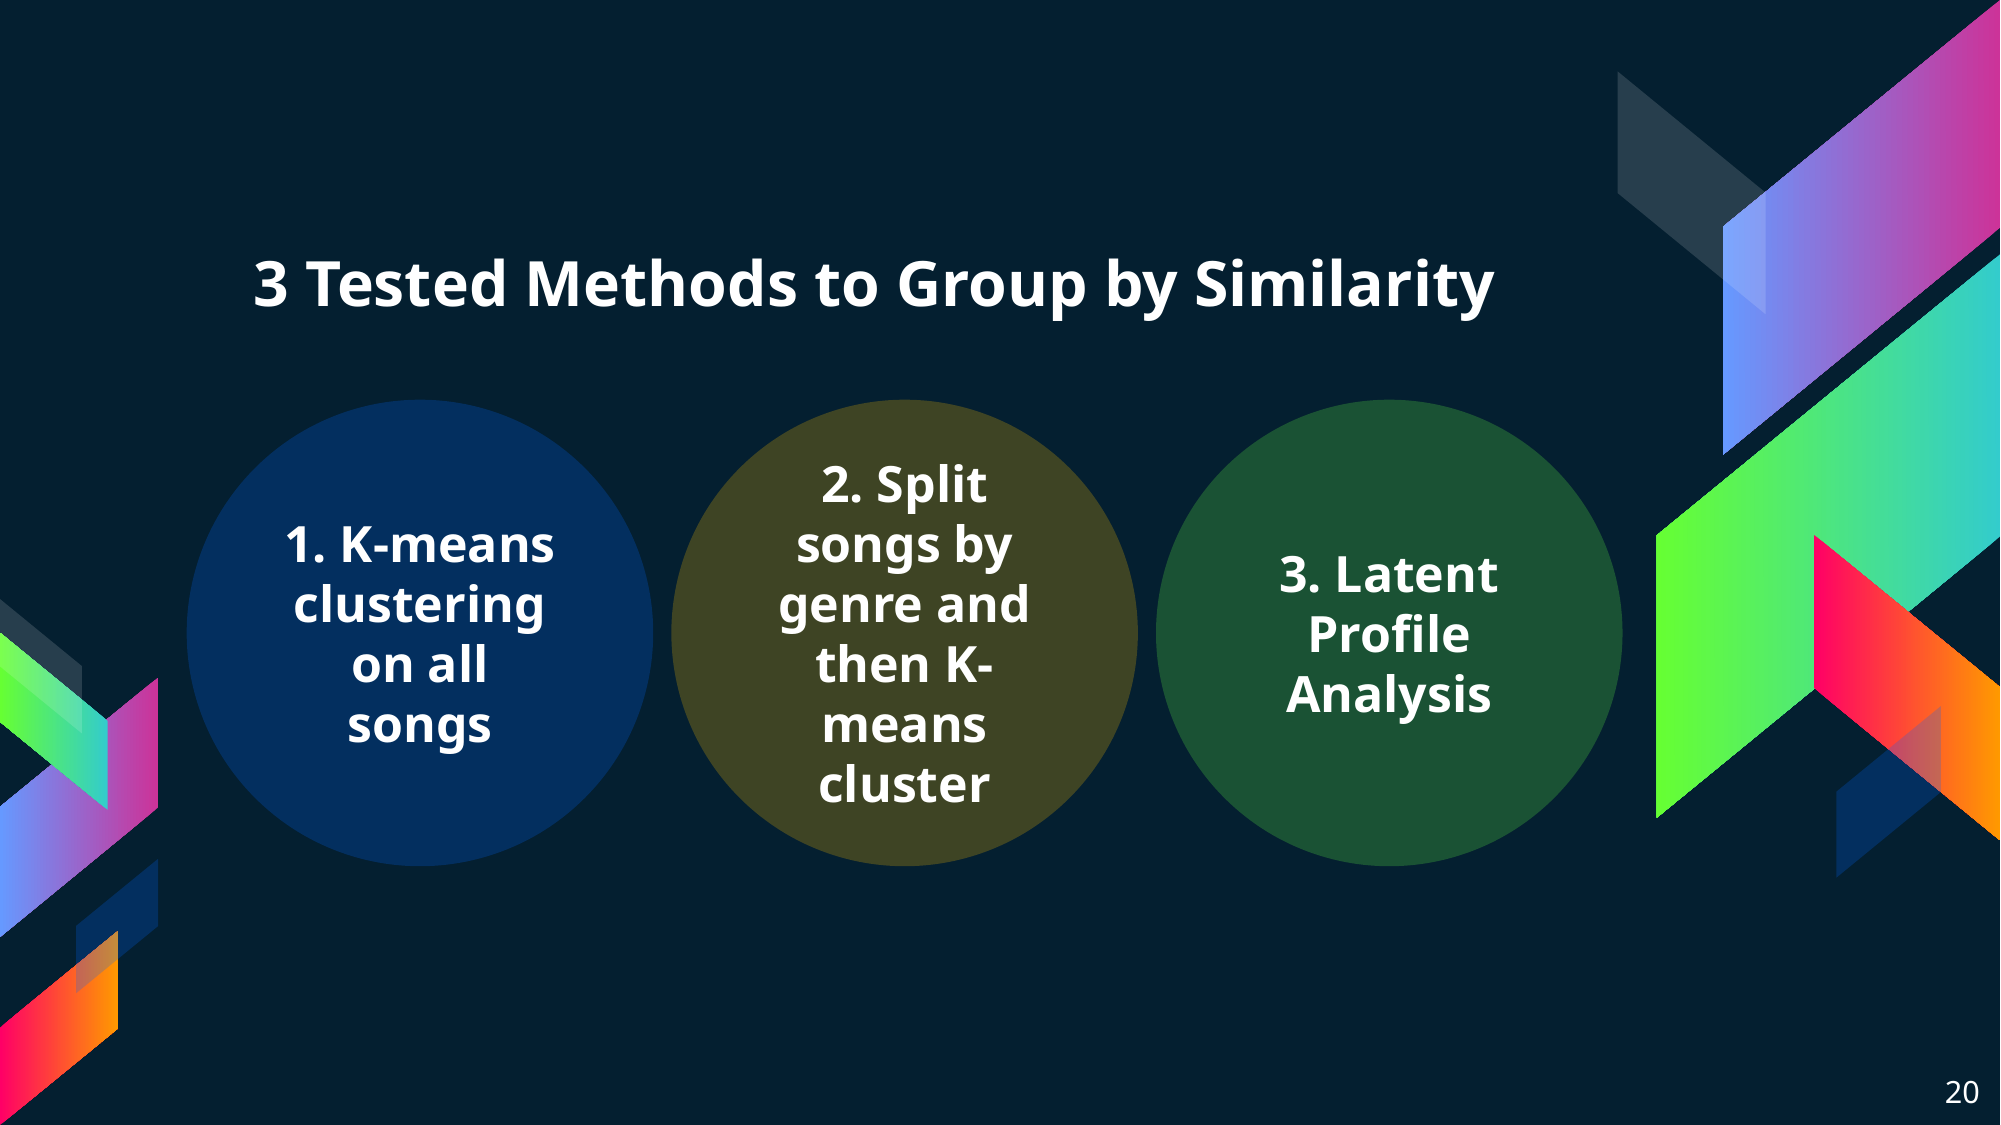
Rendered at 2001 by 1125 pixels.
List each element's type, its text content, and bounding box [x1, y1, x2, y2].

text_box 2. Split songs by genre and then K-means cluster [671, 399, 1138, 867]
title 3 Tested Methods to Group by Similarity [233, 199, 1540, 339]
text_box 1. K-means clustering on all songs [186, 399, 654, 867]
text_box 3. Latent Profile Analysis [1156, 399, 1623, 867]
slide_number 20 [1871, 1052, 2000, 1125]
